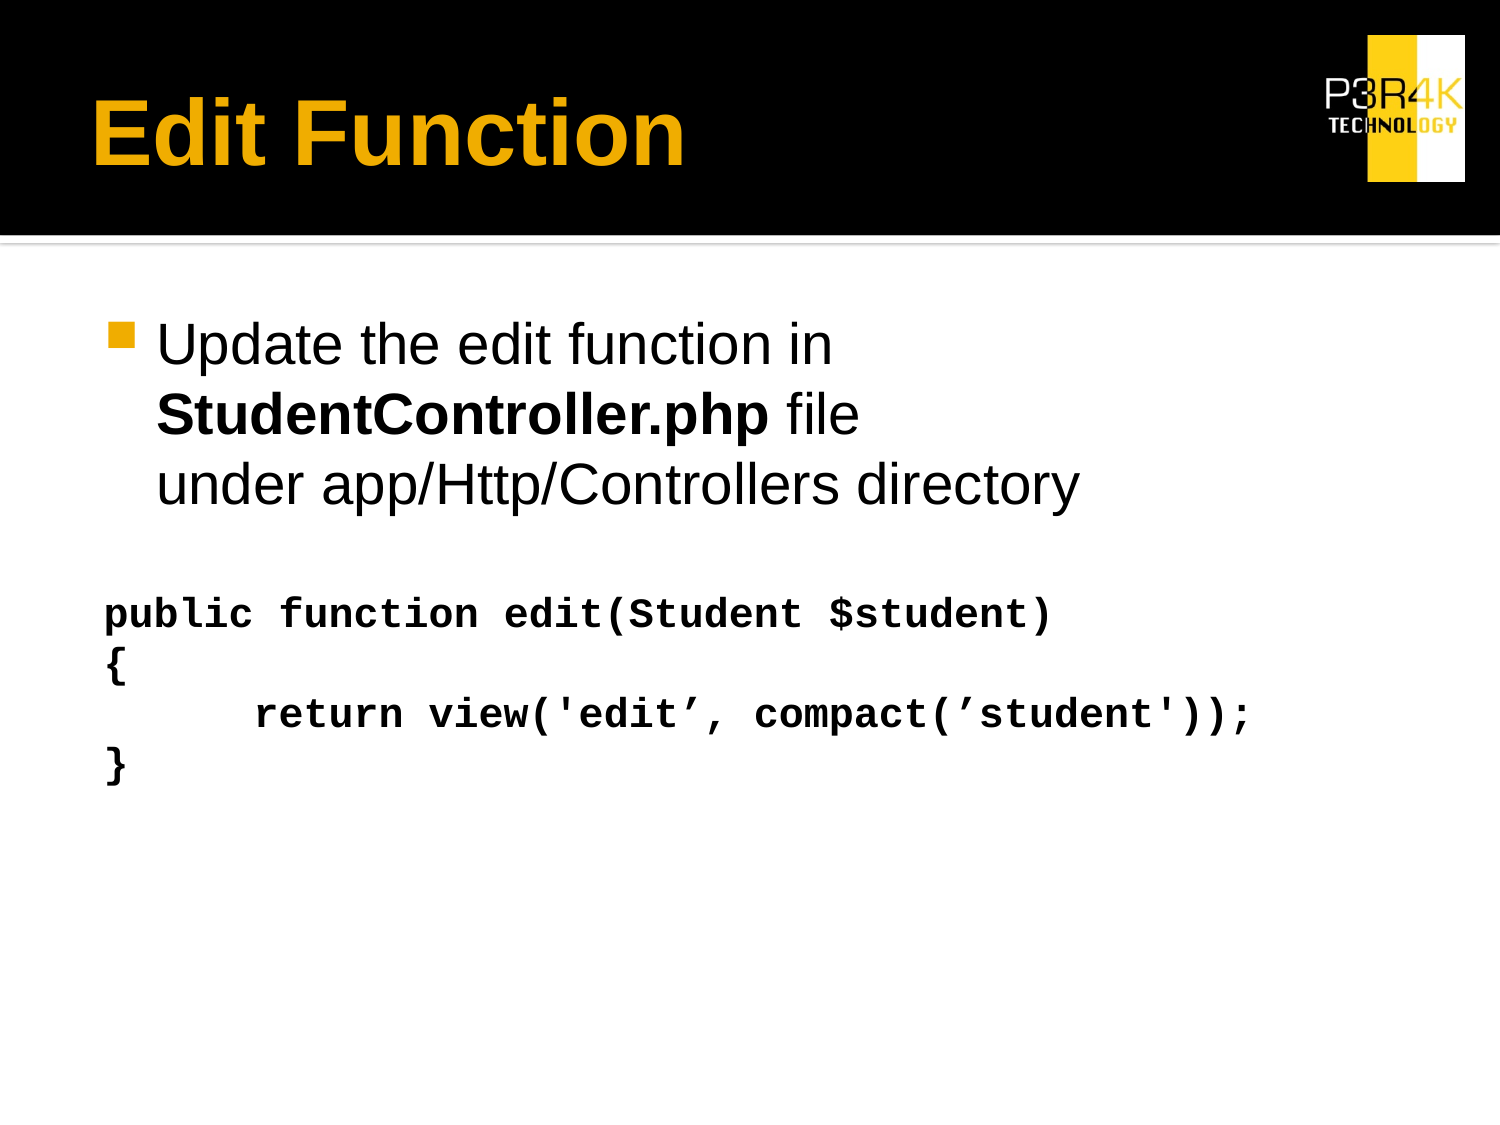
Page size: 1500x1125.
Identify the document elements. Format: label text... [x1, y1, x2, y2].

picture [1425, 35, 1465, 182]
title Edit Function [75, 25, 1425, 231]
list Update the edit function in StudentController.php file under app/Http/Controllers directory public function edit(Student $student) { return view('edit’, compact(’student')); } [75, 291, 1425, 1050]
